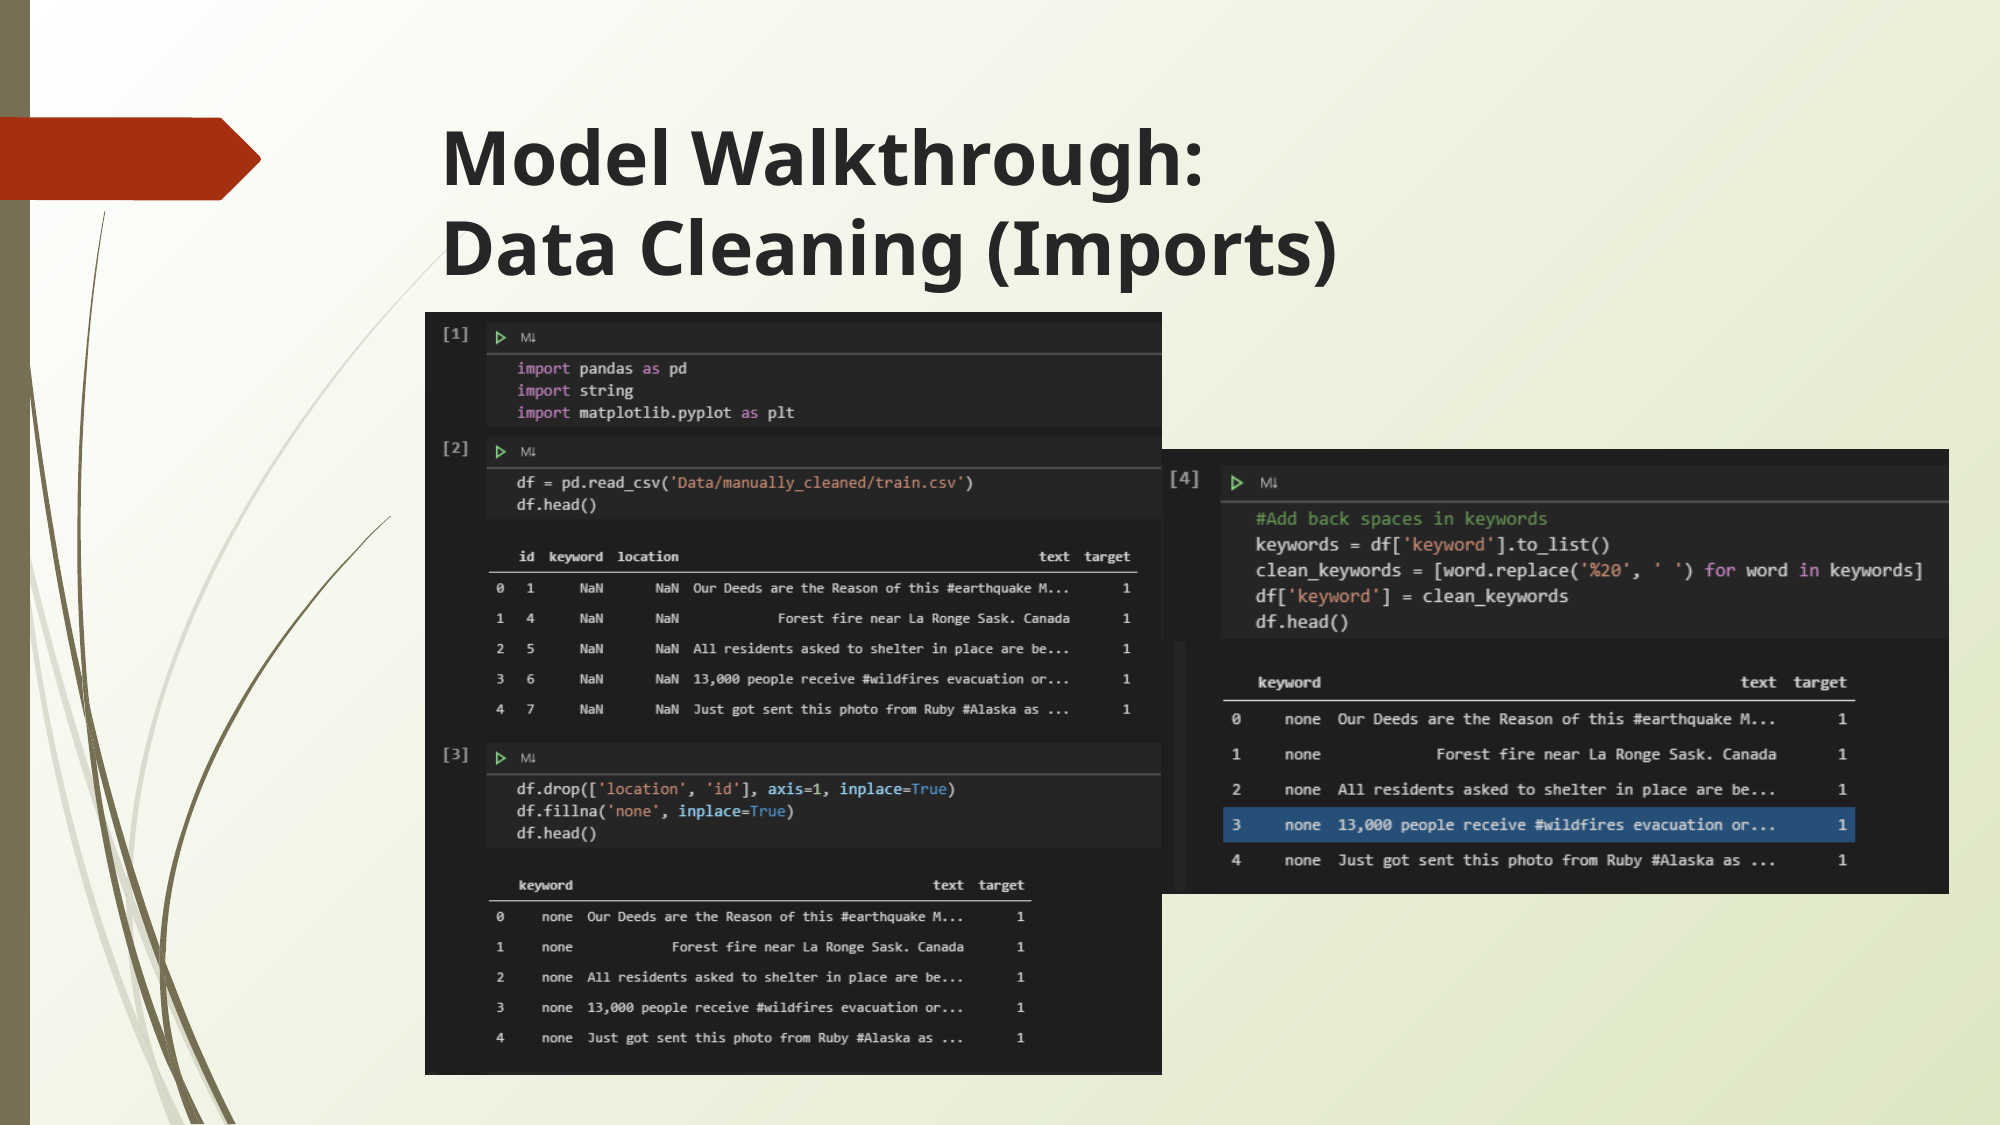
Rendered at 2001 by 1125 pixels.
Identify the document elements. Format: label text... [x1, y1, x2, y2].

picture [425, 312, 1949, 1075]
title Model Walkthrough: Data Cleaning (Imports) [425, 102, 1888, 313]
